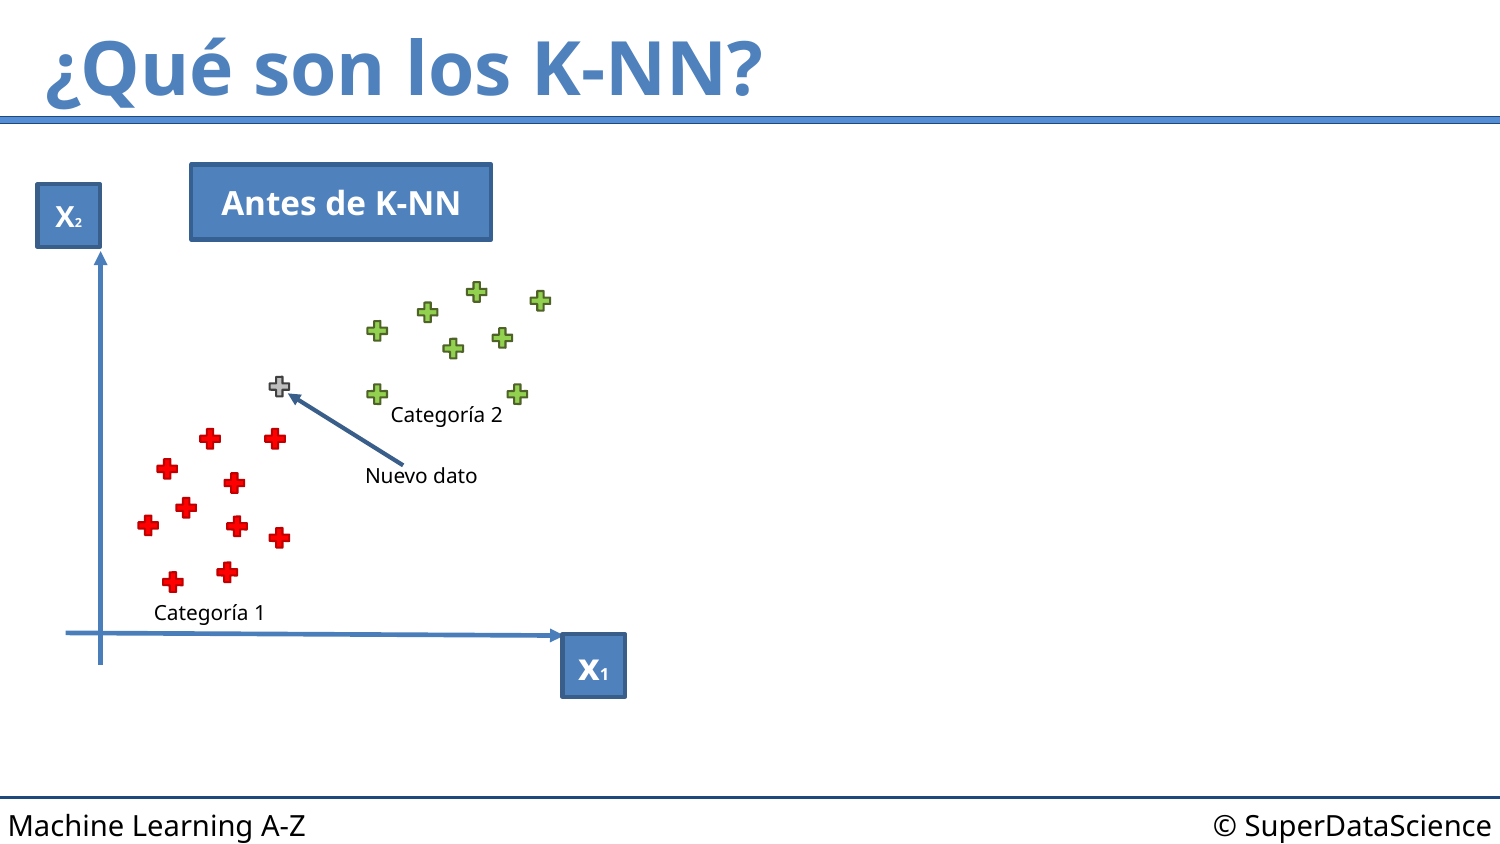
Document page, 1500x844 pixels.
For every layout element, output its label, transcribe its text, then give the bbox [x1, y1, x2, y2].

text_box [37, 184, 101, 247]
text_box [265, 428, 285, 449]
text_box [224, 473, 245, 493]
text_box [287, 393, 339, 426]
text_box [562, 634, 626, 697]
text_box [269, 528, 290, 548]
text_box [492, 328, 513, 348]
text_box [217, 562, 238, 583]
text_box [443, 338, 464, 359]
text_box [507, 384, 528, 393]
text_box [417, 302, 438, 323]
text_box [530, 290, 551, 311]
text_box Categoría 1 [102, 591, 317, 632]
text_box [163, 572, 183, 591]
text_box [227, 516, 247, 537]
text_box [138, 515, 158, 536]
title ¿Qué son los K-NN? [36, 11, 1463, 135]
text_box [200, 428, 220, 449]
text_box [367, 321, 387, 341]
text_box [176, 497, 196, 518]
text_box [94, 253, 107, 632]
text_box Nuevo dato [314, 455, 529, 496]
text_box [191, 164, 492, 240]
text_box Categoría 2 [339, 393, 554, 434]
text_box [466, 282, 487, 302]
text_box [367, 384, 387, 393]
text_box [157, 459, 177, 479]
text_box [269, 376, 290, 397]
text_box [65, 629, 560, 642]
